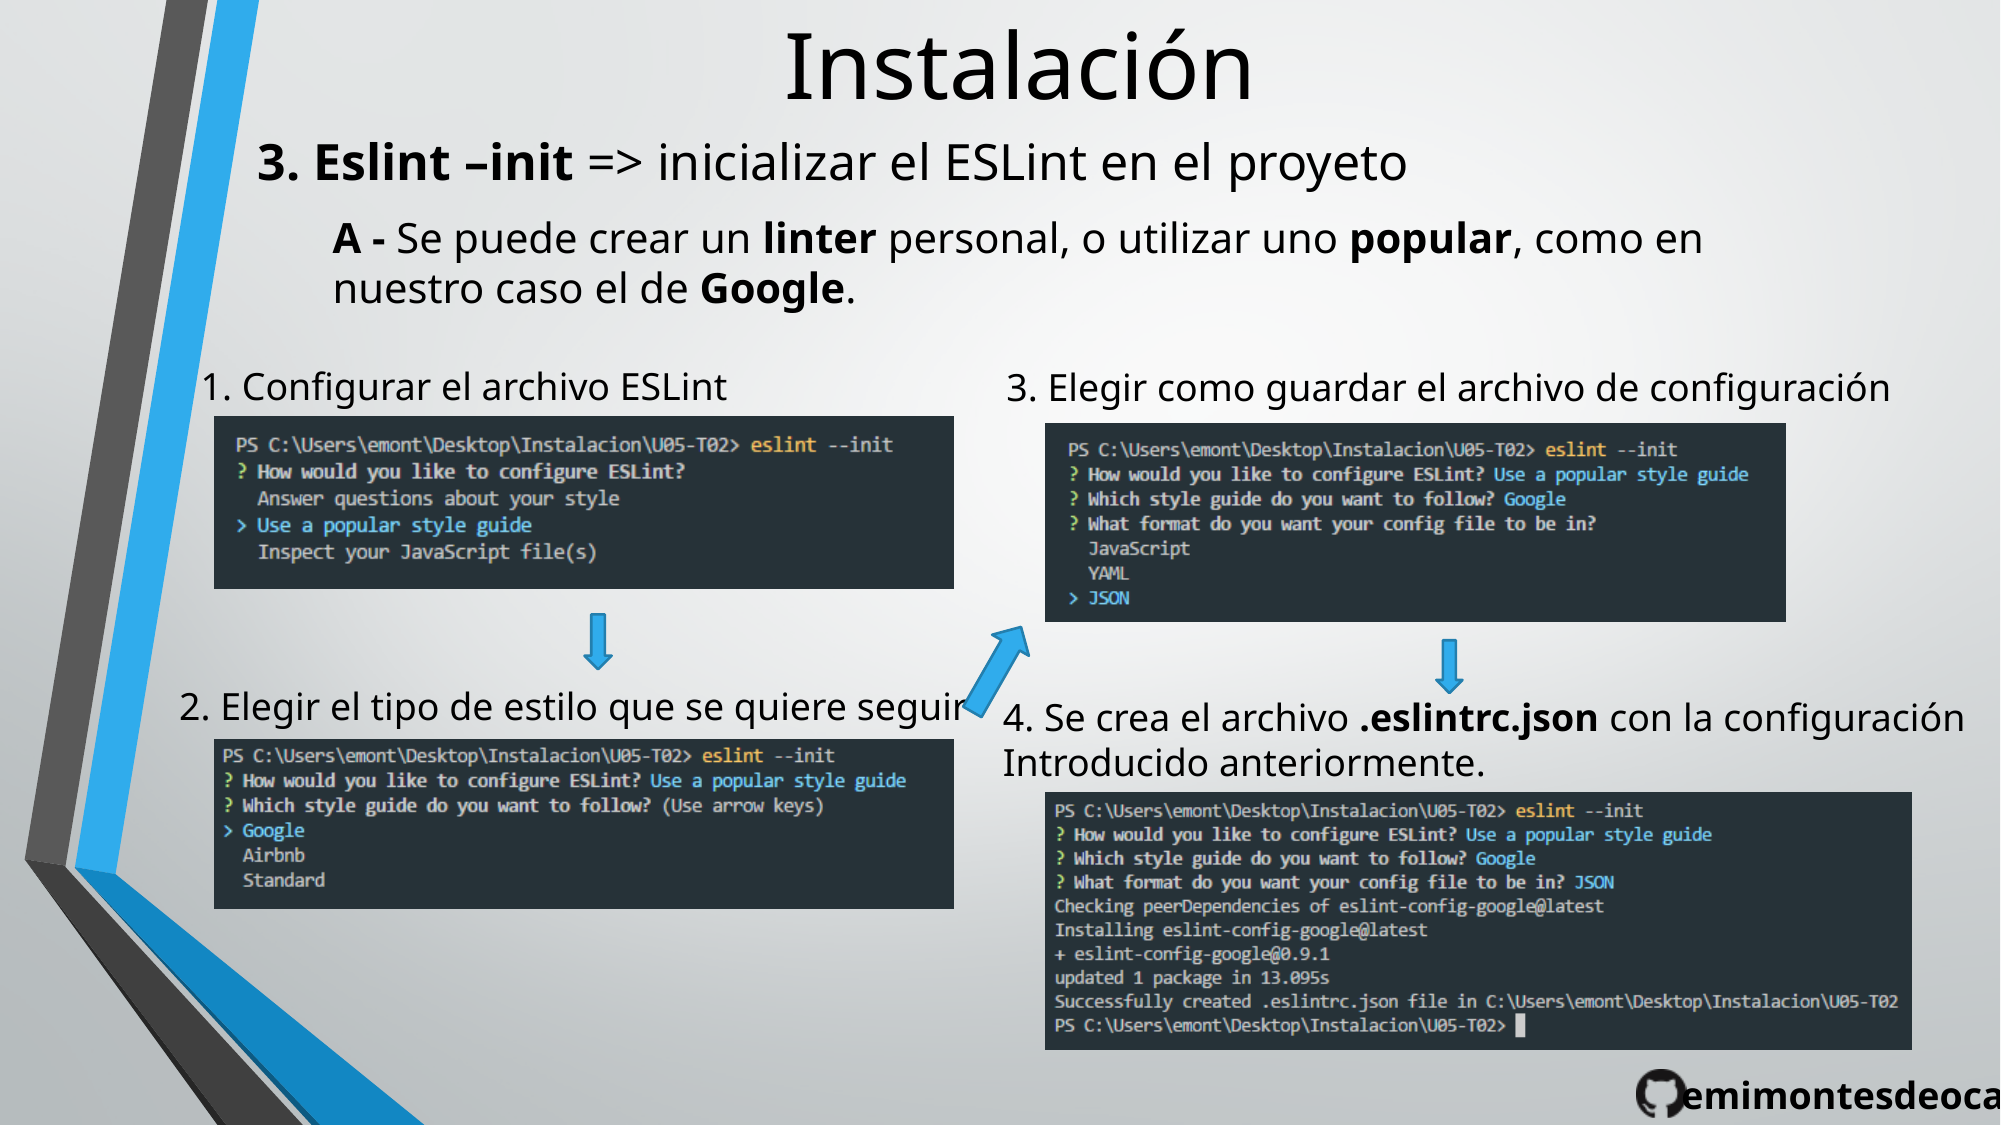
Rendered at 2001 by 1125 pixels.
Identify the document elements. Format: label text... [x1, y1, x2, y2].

picture [214, 739, 955, 909]
picture [1044, 792, 1912, 1051]
text_box 2. Elegir el tipo de estilo que se quiere seguir [164, 675, 984, 735]
text_box [962, 625, 1031, 719]
text_box 1. Configurar el archivo ESLint [185, 356, 743, 416]
text_box [583, 613, 613, 671]
text_box emimontesdeoca [1666, 1064, 2000, 1125]
title Instalación [713, 0, 1329, 99]
picture [214, 416, 955, 589]
picture [1636, 1069, 1687, 1120]
text_box 3. Eslint –init => inicializar el ESLint en el proyeto A - Se puede crear un linter personal, o utilizar uno popular, como en nuestro caso el de Google. [242, 99, 1799, 343]
text_box 3. Elegir como guardar el archivo de configuración [991, 356, 1908, 417]
text_box 4. Se crea el archivo .eslintrc.json con la configuración Introducido anteriormente. [988, 686, 1981, 792]
text_box [1435, 638, 1464, 694]
picture [1045, 423, 1786, 623]
